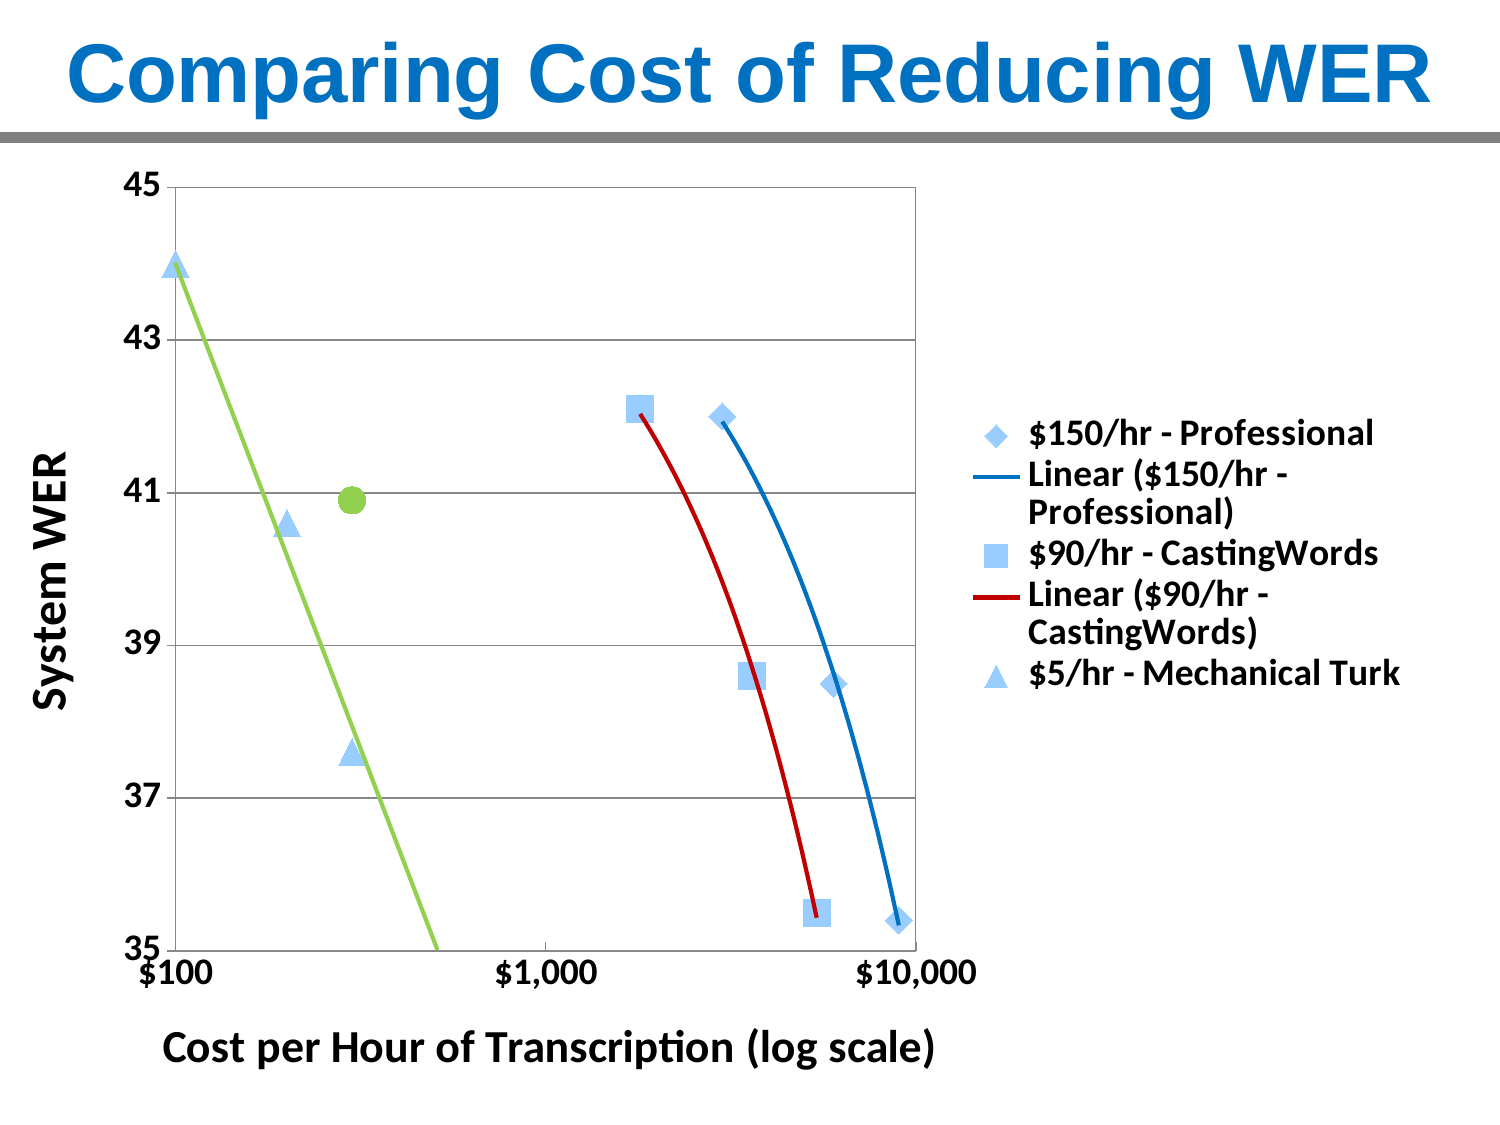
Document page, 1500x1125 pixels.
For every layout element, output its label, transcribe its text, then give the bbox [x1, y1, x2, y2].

chart [0, 149, 1500, 1125]
title Comparing Cost of Reducing WER [0, 0, 1500, 138]
